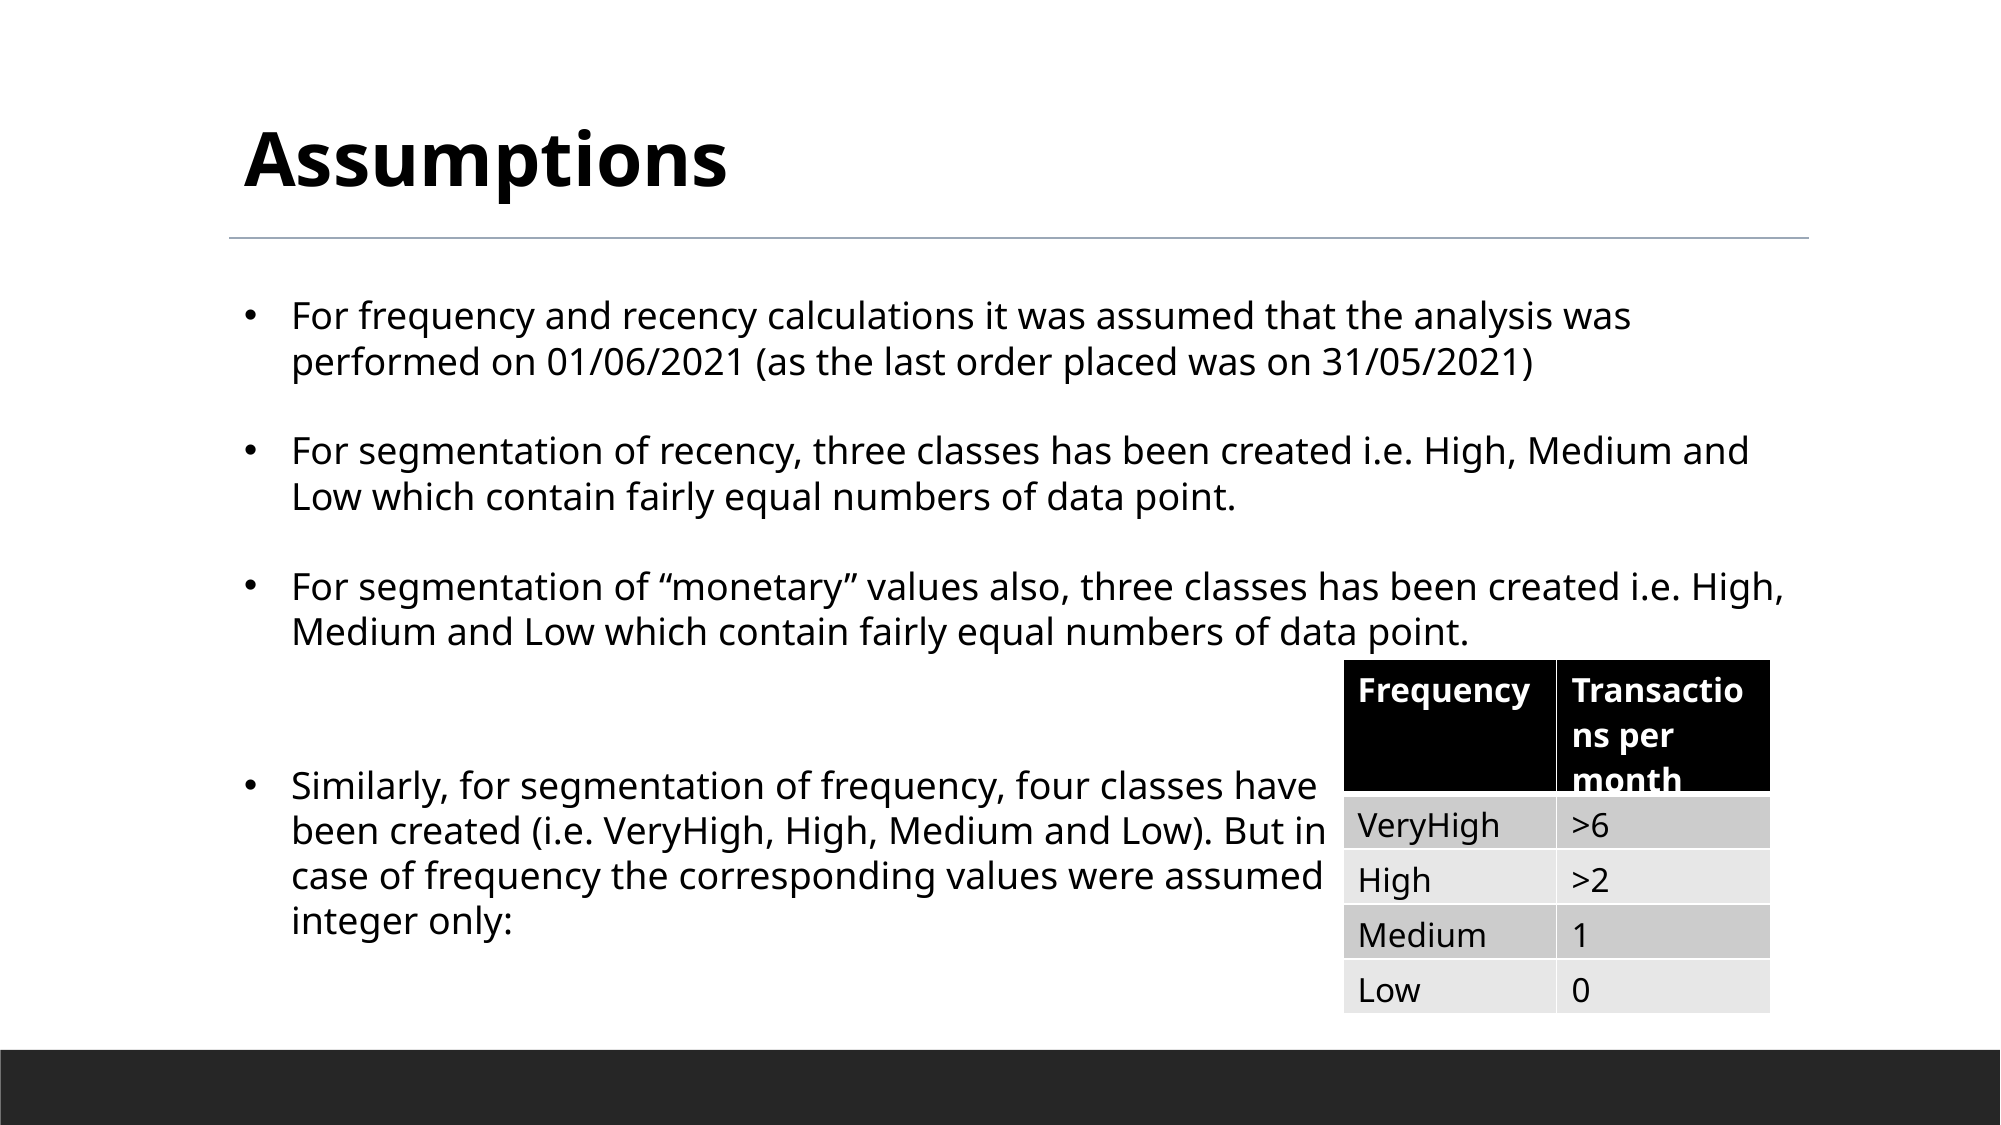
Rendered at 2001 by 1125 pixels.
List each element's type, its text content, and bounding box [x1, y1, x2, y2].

table_cell 1 [1557, 905, 1770, 958]
table_header Frequency [1344, 660, 1556, 791]
table_cell High [1353, 850, 1556, 903]
text_box For frequency and recency calculations it was assumed that the analysis was performed on 01/06/2021 (as the last order placed was on 31/05/2021) For segmentation of recency, three classes has been created i.e. High, Medium and Low which contain fairly equal numbers of data point. For segmentation of “monetary” values also, three classes has been created i.e. High, Medium and Low which contain fairly equal numbers of data point. [229, 285, 1809, 750]
text_box Assumptions [229, 104, 1809, 210]
text_box Similarly, for segmentation of frequency, four classes have been created (i.e. VeryHigh, High, Medium and Low). But in case of frequency the corresponding values were assumed integer only: [229, 754, 1353, 995]
table_cell 0 [1557, 960, 1770, 1013]
table_header Transactions per month [1557, 660, 1770, 791]
table_cell >2 [1557, 850, 1770, 903]
table_cell Medium [1353, 905, 1556, 958]
table_cell Low [1344, 960, 1556, 1013]
table_cell VeryHigh [1353, 797, 1556, 848]
table_cell >6 [1557, 797, 1770, 848]
